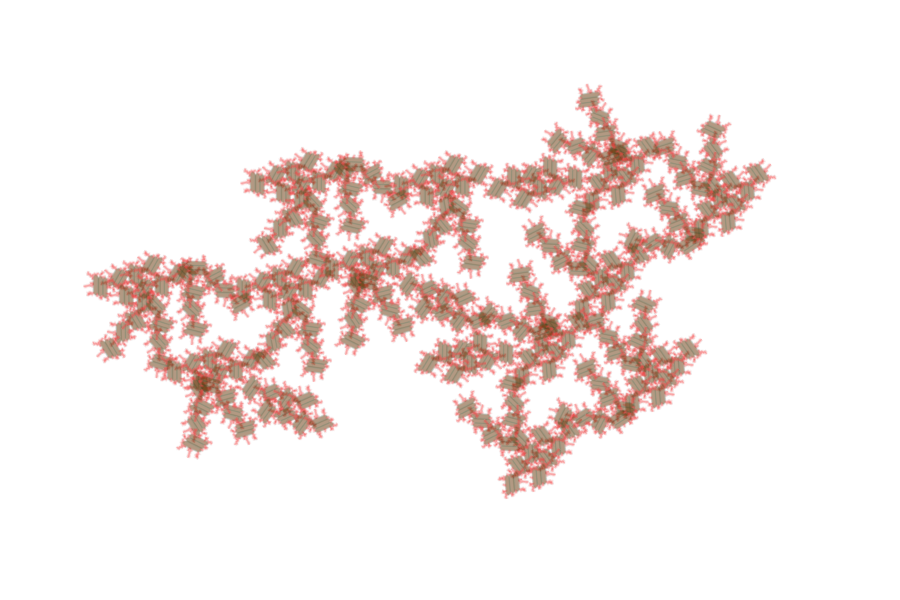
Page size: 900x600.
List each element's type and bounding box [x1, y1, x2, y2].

text_box [84, 294, 161, 377]
picture [572, 82, 619, 111]
picture [466, 427, 632, 499]
text_box [83, 248, 192, 311]
text_box [157, 301, 340, 462]
text_box [161, 251, 240, 301]
text_box [385, 111, 799, 427]
text_box [240, 145, 385, 358]
